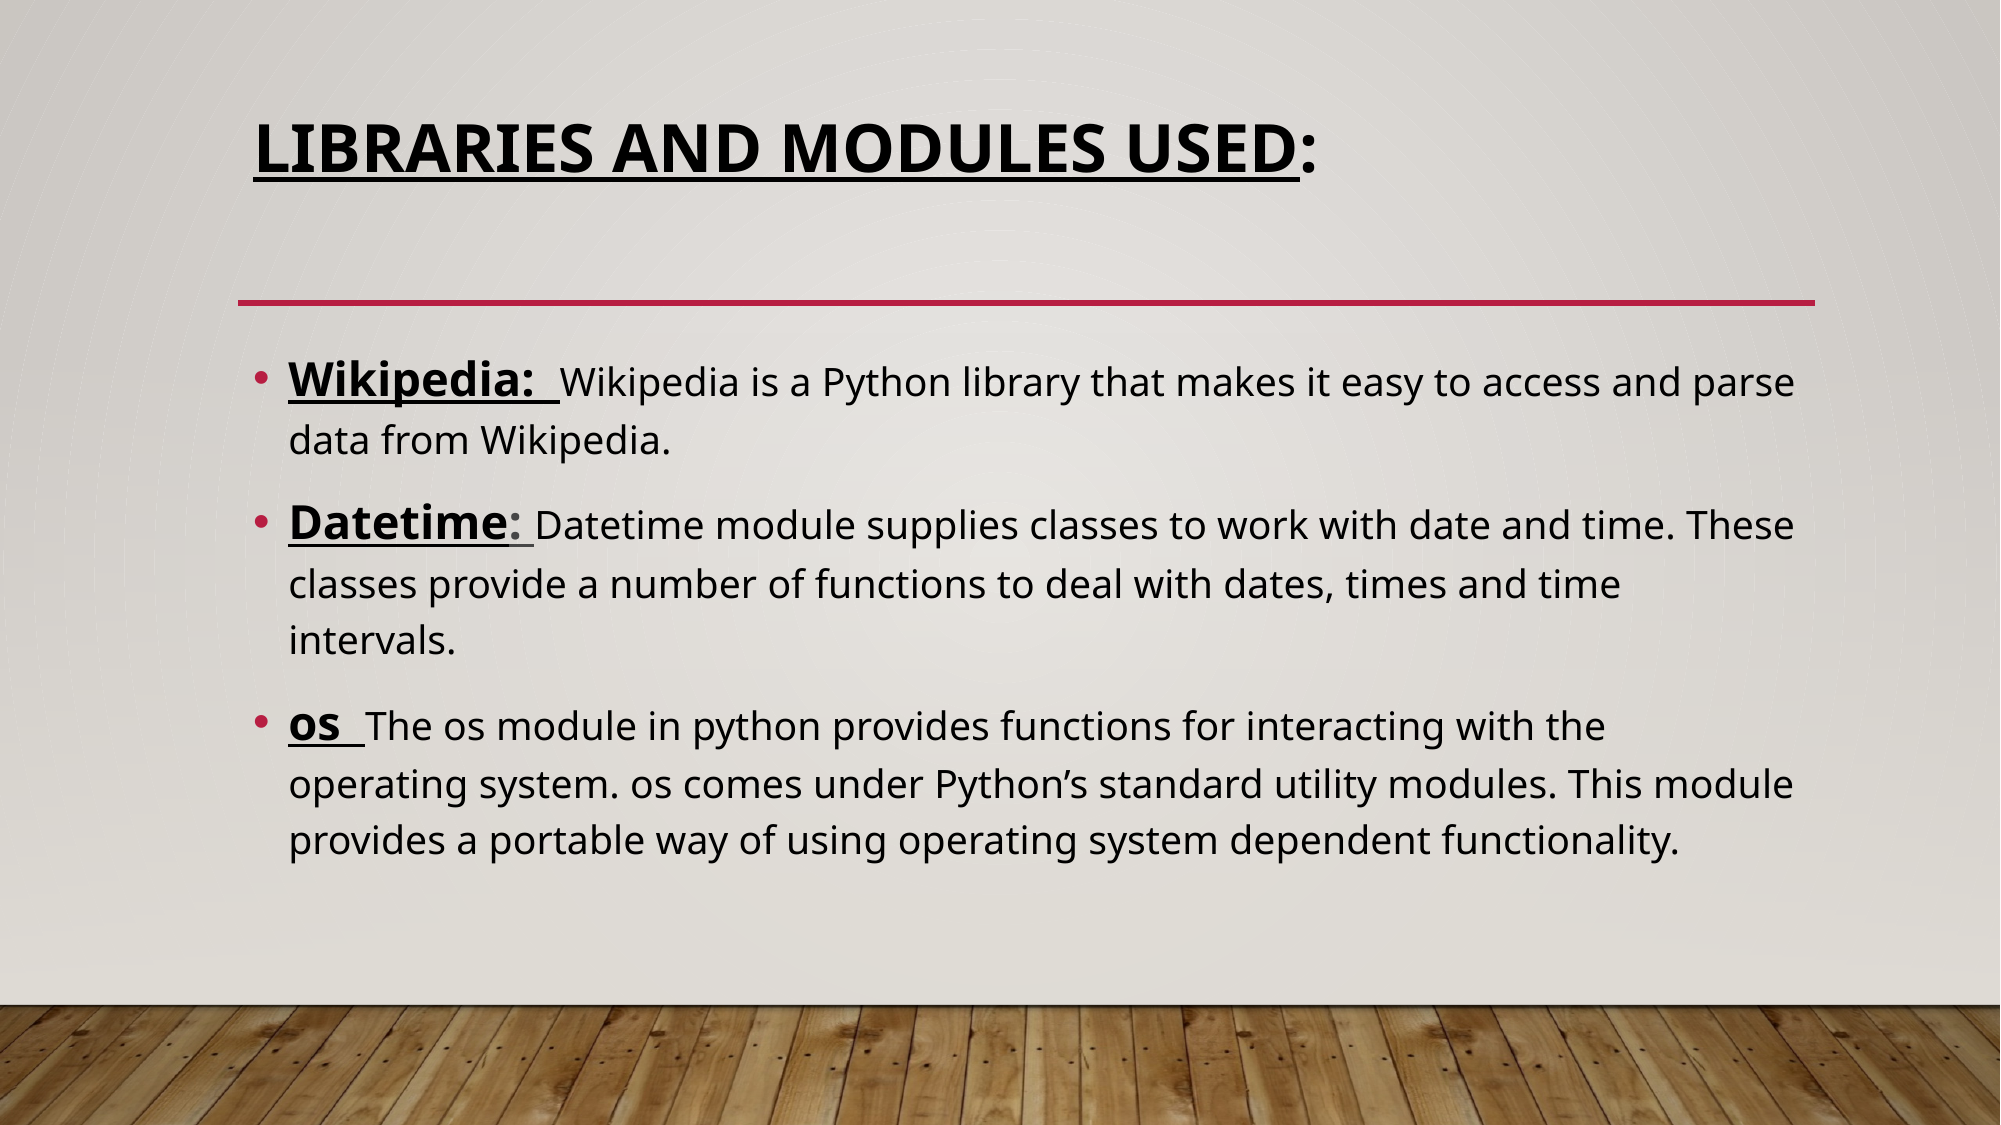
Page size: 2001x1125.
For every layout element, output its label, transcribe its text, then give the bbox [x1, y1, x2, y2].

title Libraries and modules used: [238, 107, 1814, 280]
list Wikipedia: Wikipedia is a Python library that makes it easy to access and parse data from Wikipedia. Datetime: Datetime module supplies classes to work with date and time. These classes provide a number of functions to deal with dates, times and time intervals. os The os module in python provides functions for interacting with the operating system. os comes under Python’s standard utility modules. This module provides a portable way of using operating system dependent functionality. [238, 330, 1814, 897]
picture [0, 1005, 2000, 1125]
